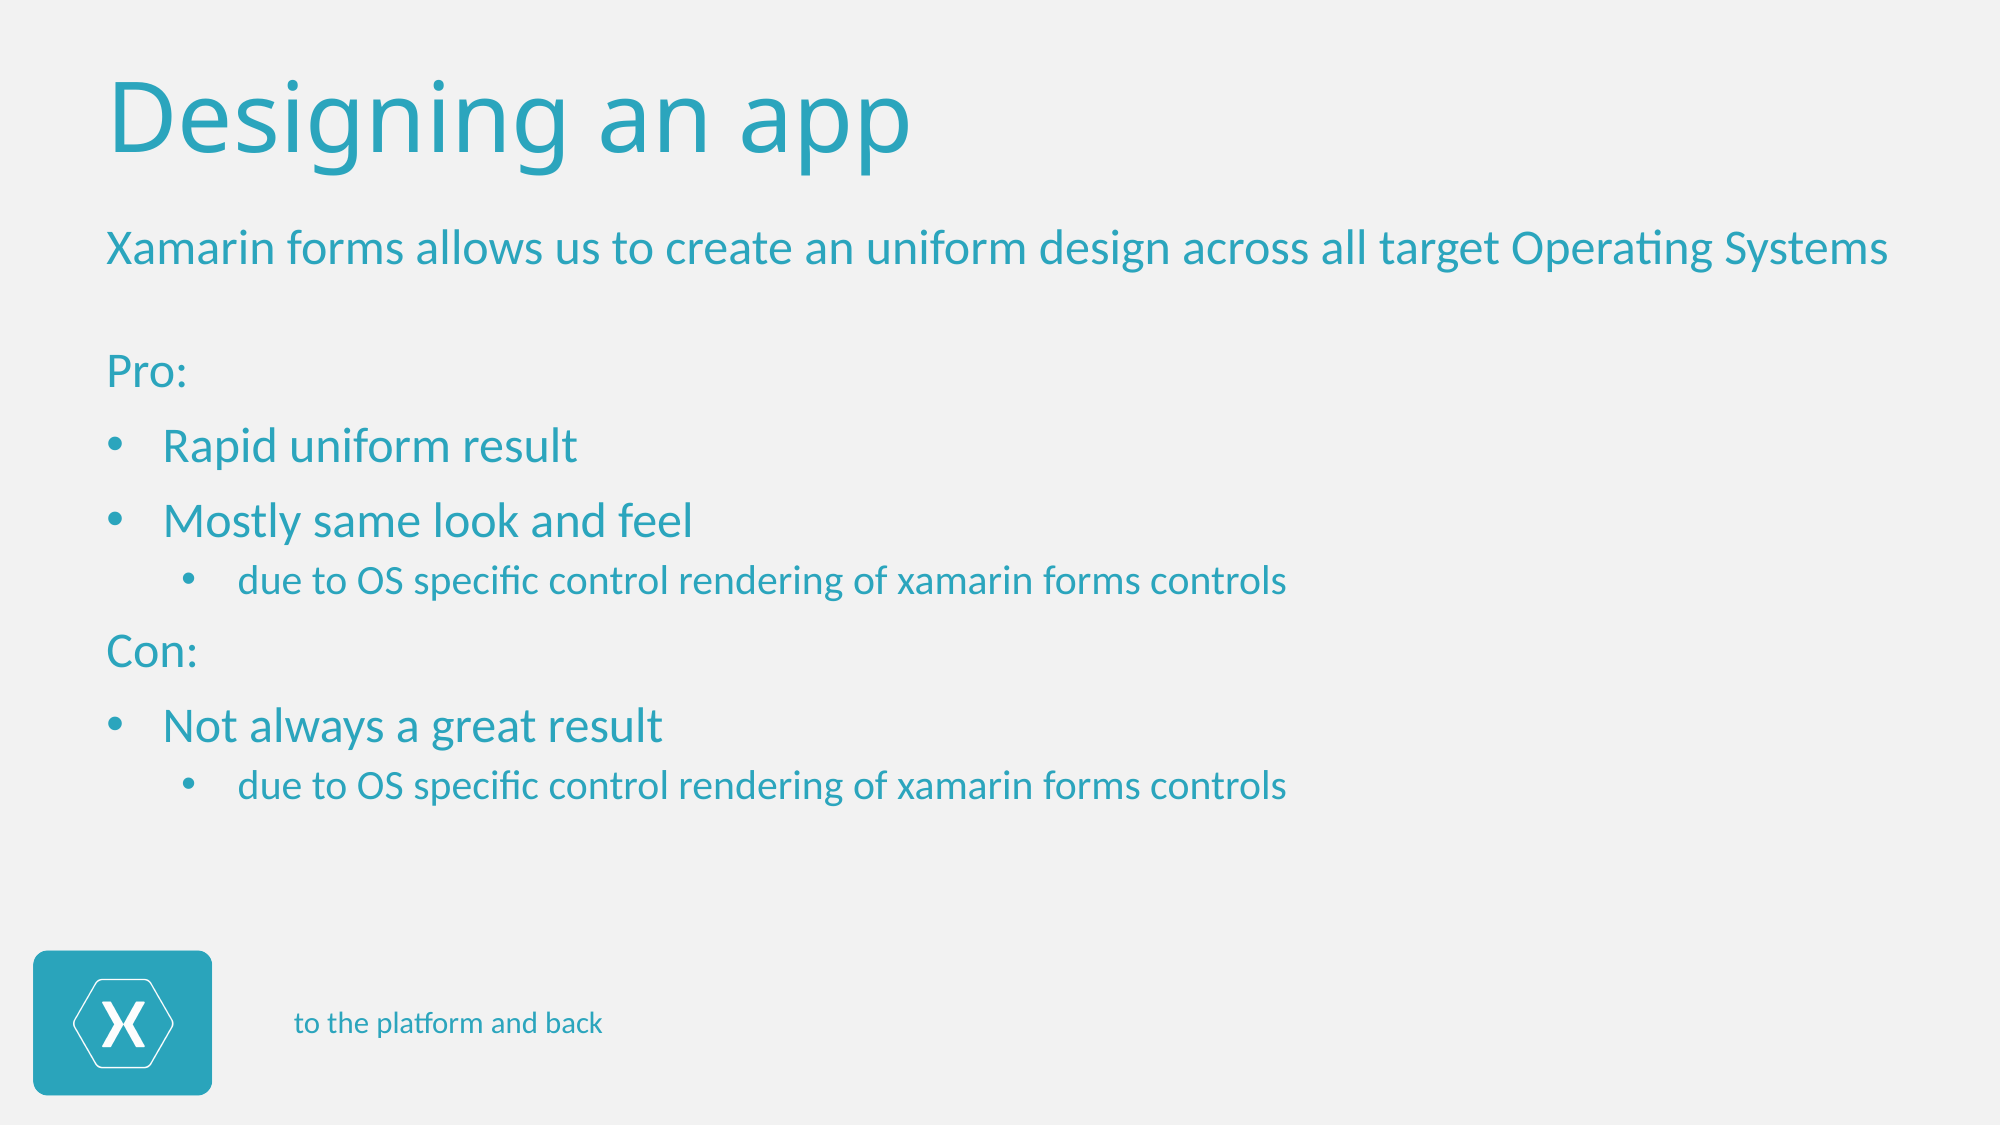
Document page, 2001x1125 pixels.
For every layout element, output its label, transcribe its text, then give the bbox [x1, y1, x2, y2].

text_box Xamarin forms allows us to create an uniform design across all target Operating Systems Pro: Rapid uniform result Mostly same look and feel due to OS specific control rendering of xamarin forms controls Con: Not always a great result due to OS specific control rendering of xamarin forms controls [91, 214, 1968, 878]
picture [29, 946, 217, 1101]
text_box Designing an app [91, 59, 1863, 182]
subtitle to the platform and back [217, 999, 681, 1049]
